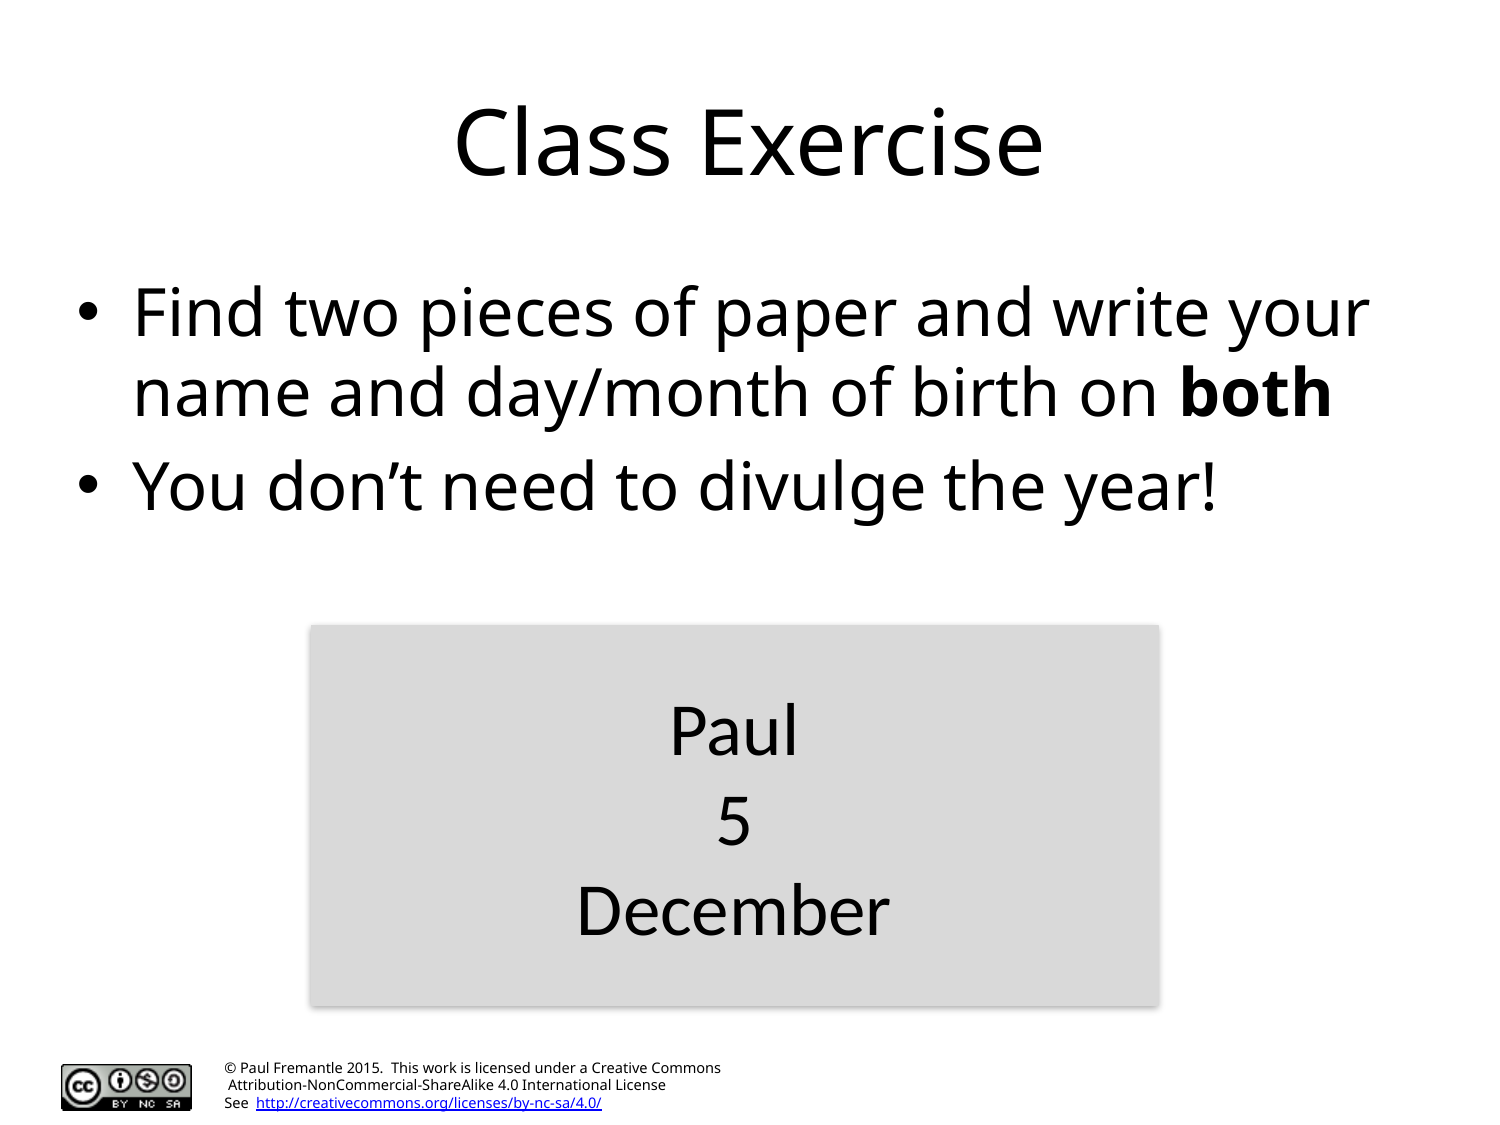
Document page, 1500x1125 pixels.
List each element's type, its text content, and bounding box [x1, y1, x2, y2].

picture [61, 1064, 192, 1111]
list Find two pieces of paper and write your name and day/month of birth on both You don’t need to divulge the year! [61, 262, 1412, 1005]
text_box Paul 5 December [311, 625, 1159, 1006]
title Class Exercise [75, 45, 1425, 233]
